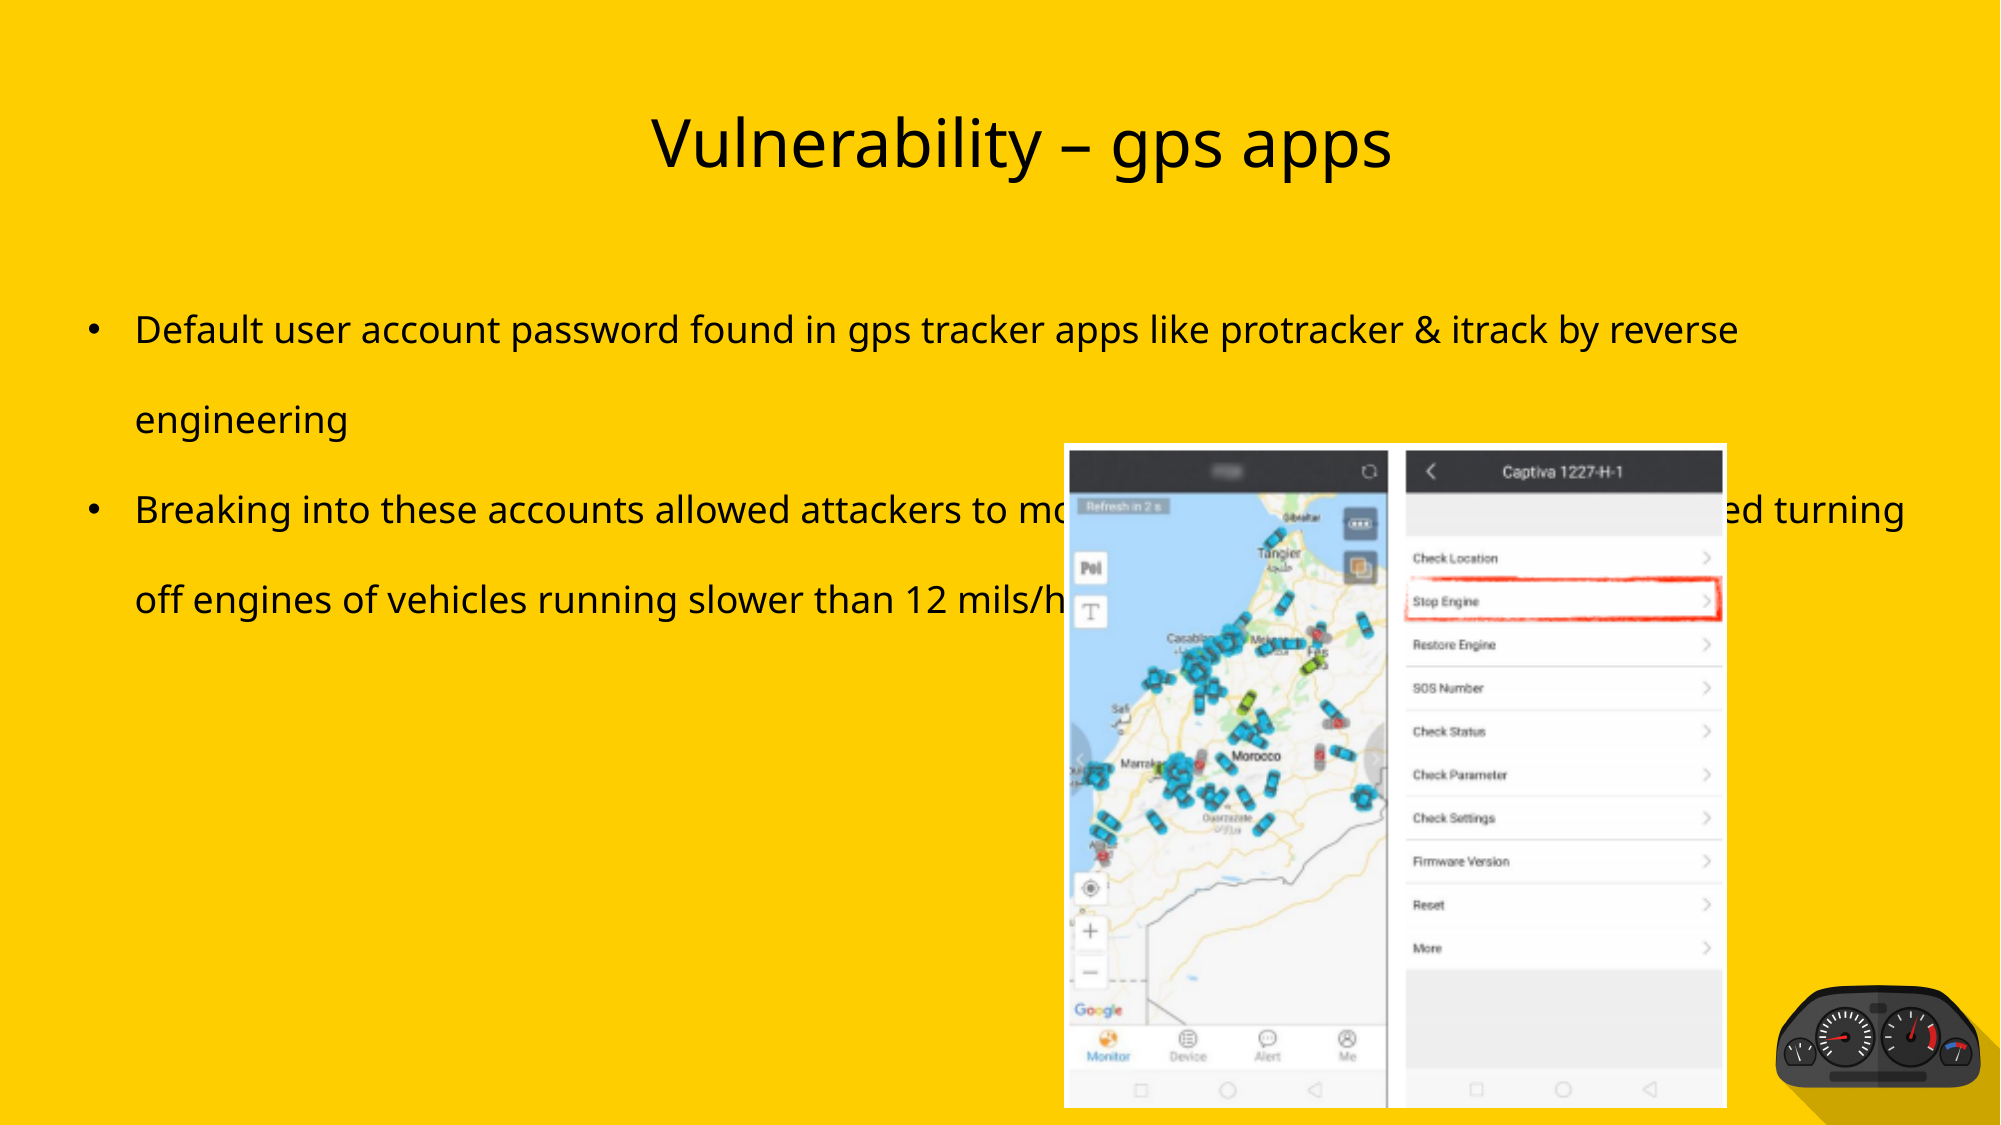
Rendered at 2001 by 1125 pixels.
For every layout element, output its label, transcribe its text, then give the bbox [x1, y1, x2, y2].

picture [1765, 914, 2000, 1125]
text_box Vulnerability – gps apps Default user account password found in gps tracker apps like protracker & itrack by reverse engineering Breaking into these accounts allowed attackers to monitor vehicle locations and also allowed turning off engines of vehicles running slower than 12 mils/hr. [72, 93, 1973, 629]
picture [1064, 443, 1727, 1108]
